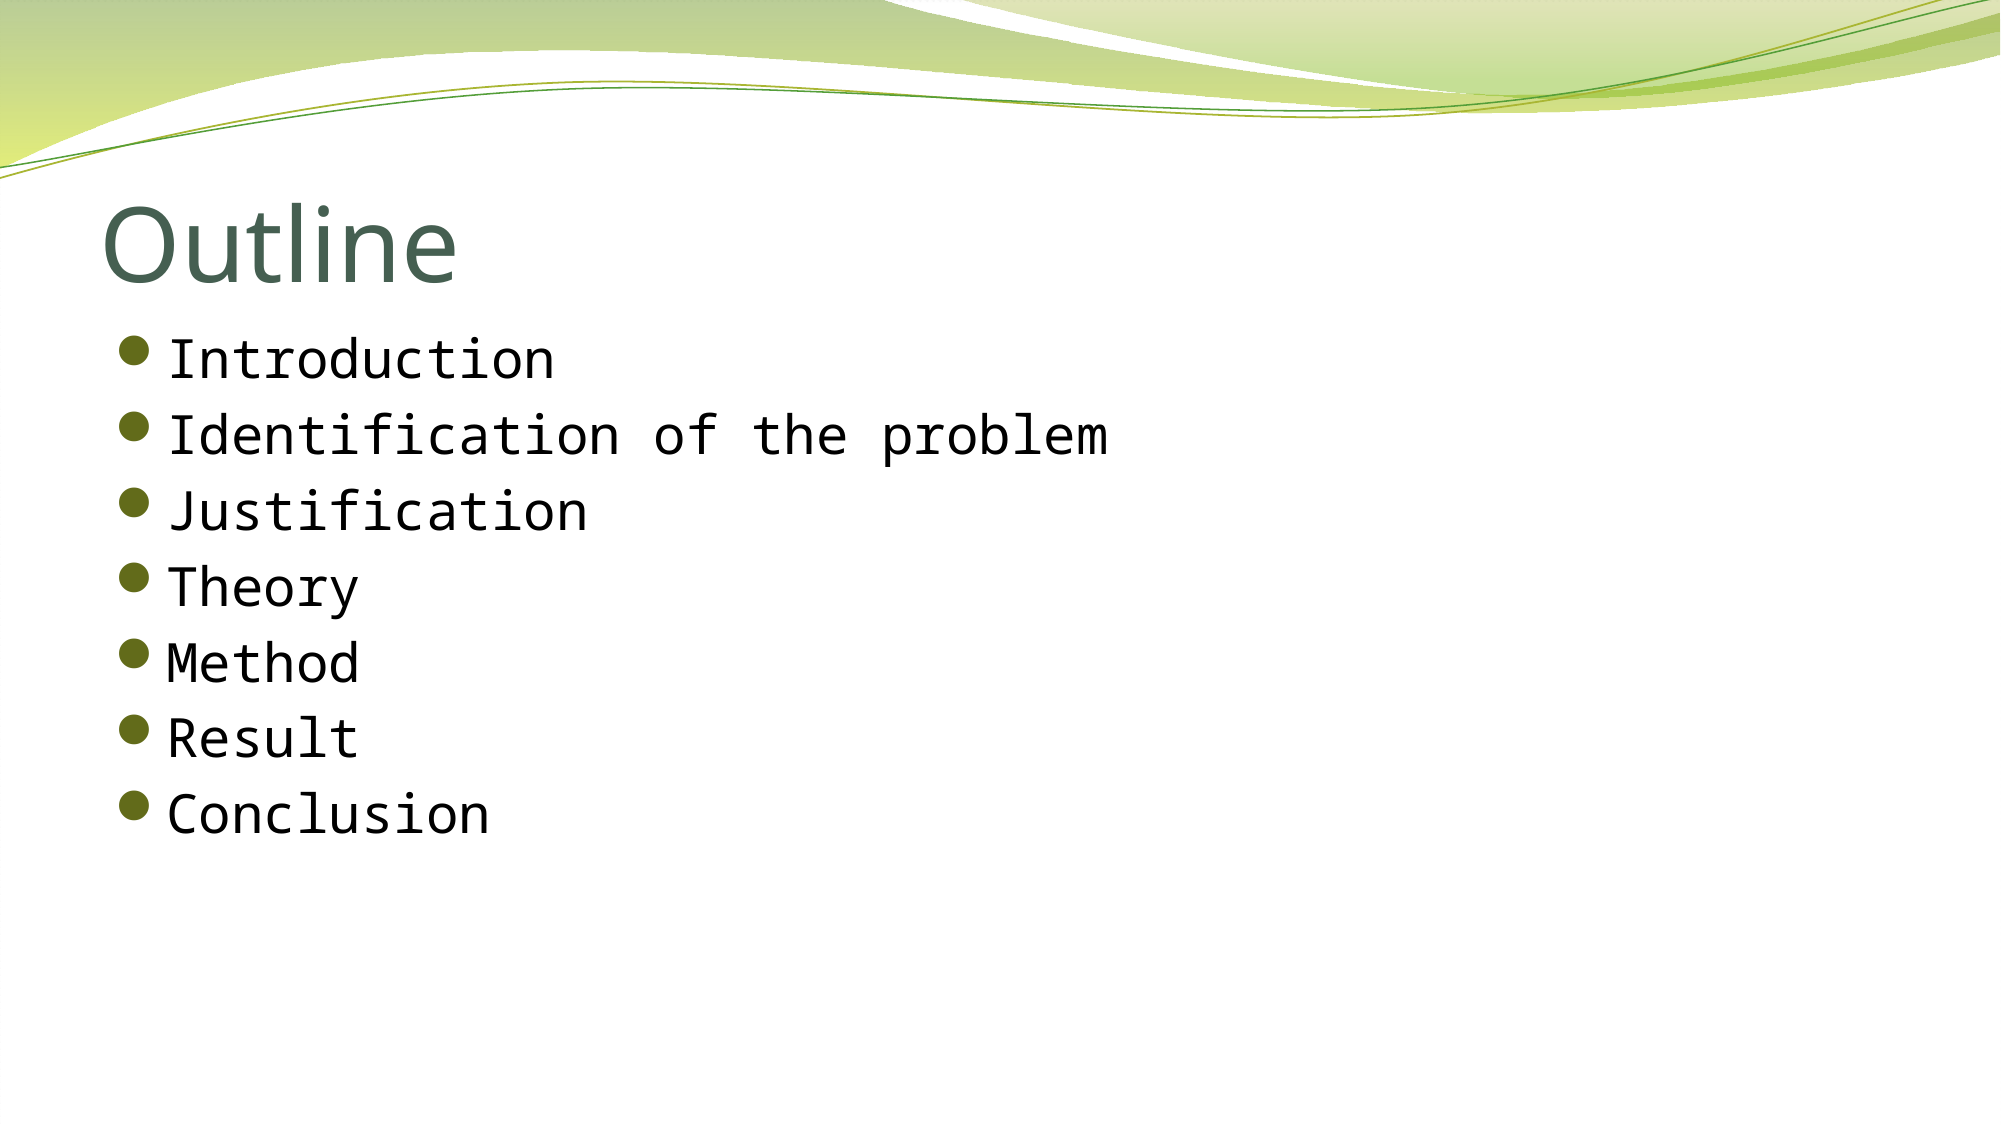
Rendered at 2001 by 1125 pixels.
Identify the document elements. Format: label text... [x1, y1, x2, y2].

title Outline [99, 115, 1900, 303]
list Introduction Identification of the problem Justification Theory Method Result Conclusion [99, 317, 1900, 1038]
